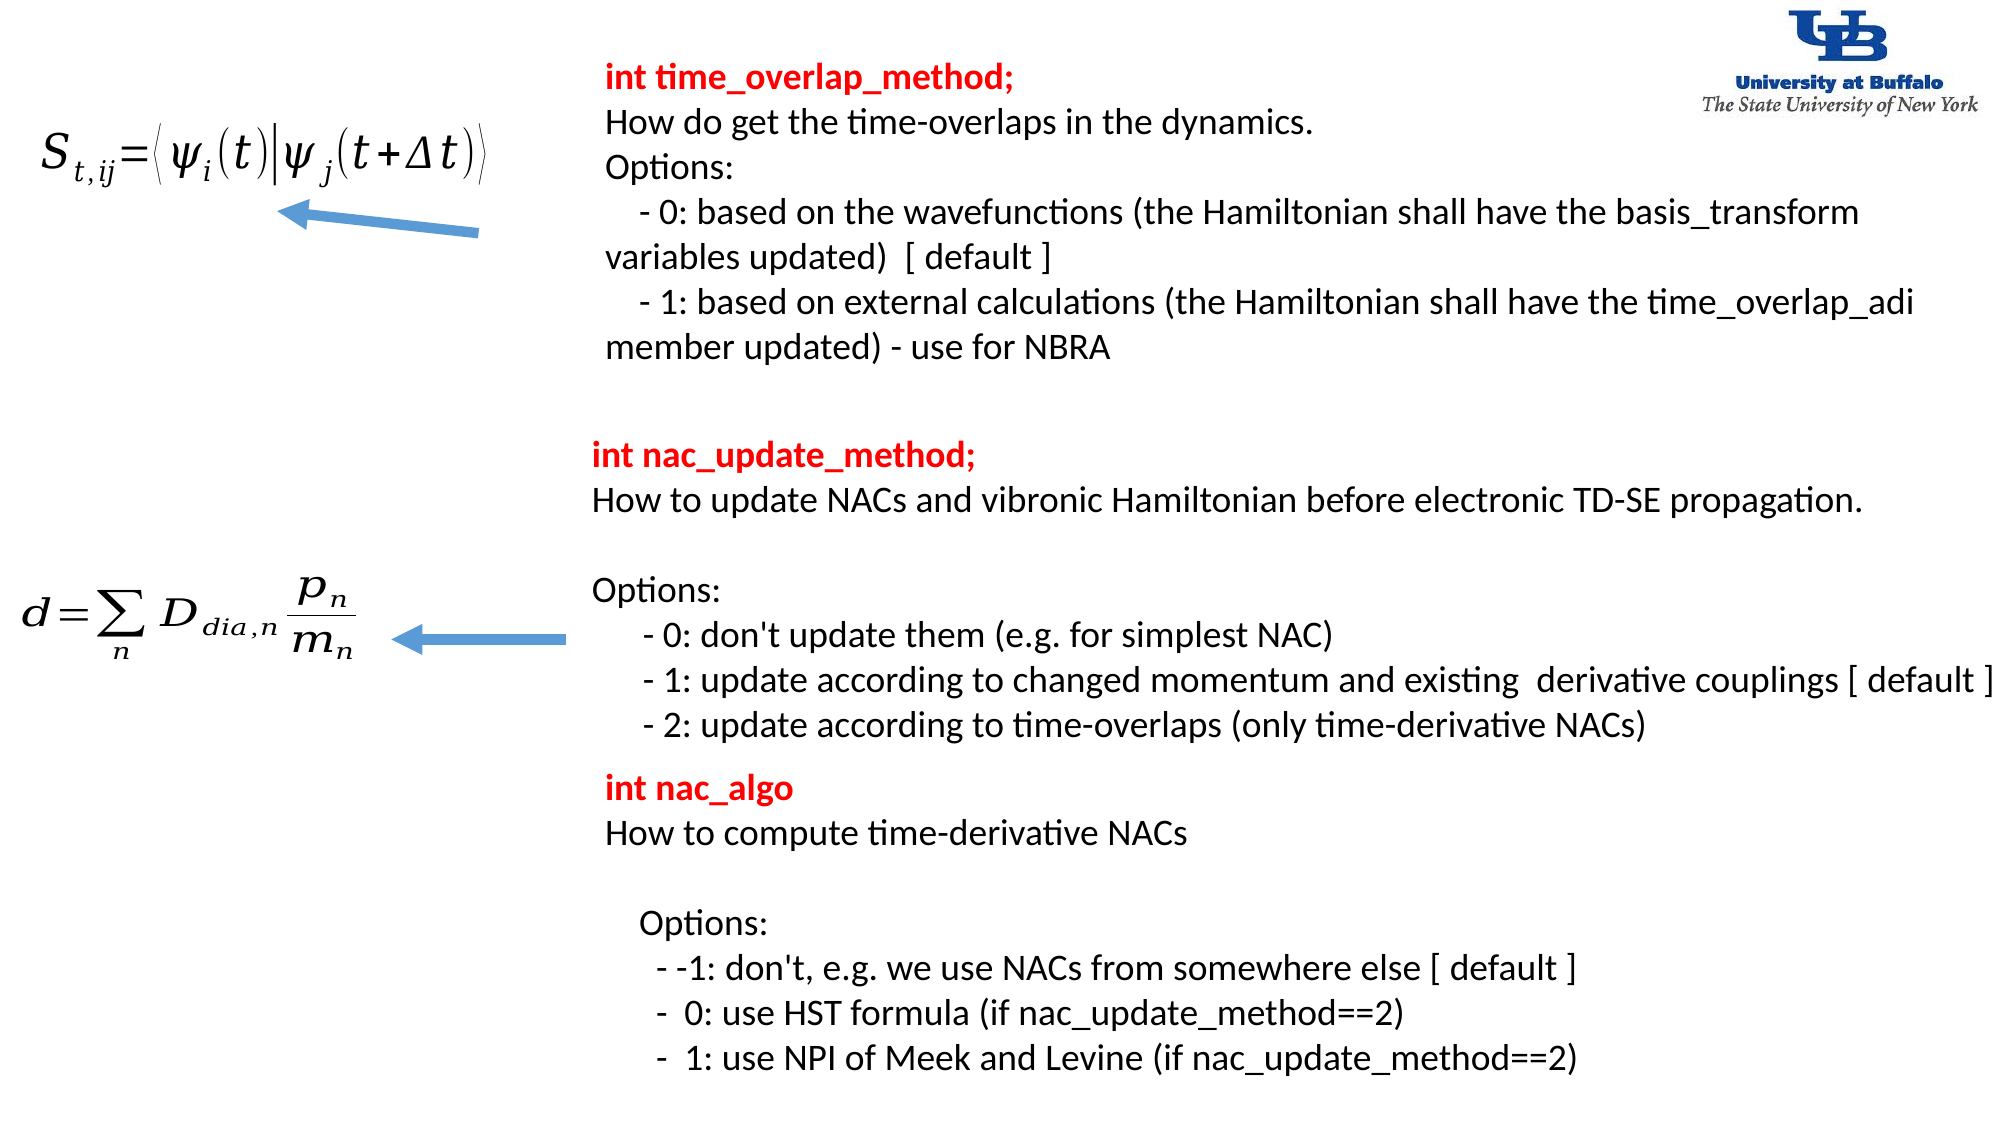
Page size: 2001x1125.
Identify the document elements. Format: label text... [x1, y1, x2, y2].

text_box int nac_algo How to compute time-derivative NACs Options: - -1: don't, e.g. we use NACs from somewhere else [ default ] - 0: use HST formula (if nac_update_method==2) - 1: use NPI of Meek and Levine (if nac_update_method==2) [590, 755, 1639, 1125]
text_box int time_overlap_method; How do get the time-overlaps in the dynamics. Options: - 0: based on the wavefunctions (the Hamiltonian shall have the basis_transform variables updated) [ default ] - 1: based on external calculations (the Hamiltonian shall have the time_overlap_adi member updated) - use for NBRA [590, 44, 1966, 375]
text_box int nac_update_method; How to update NACs and vibronic Hamiltonian before electronic TD-SE propagation. Options: - 0: don't update them (e.g. for simplest NAC) - 1: update according to changed momentum and existing derivative couplings [ default ] - 2: update according to time-overlaps (only time-derivative NACs) [577, 422, 2000, 752]
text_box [277, 211, 479, 234]
picture [1674, 0, 2000, 130]
